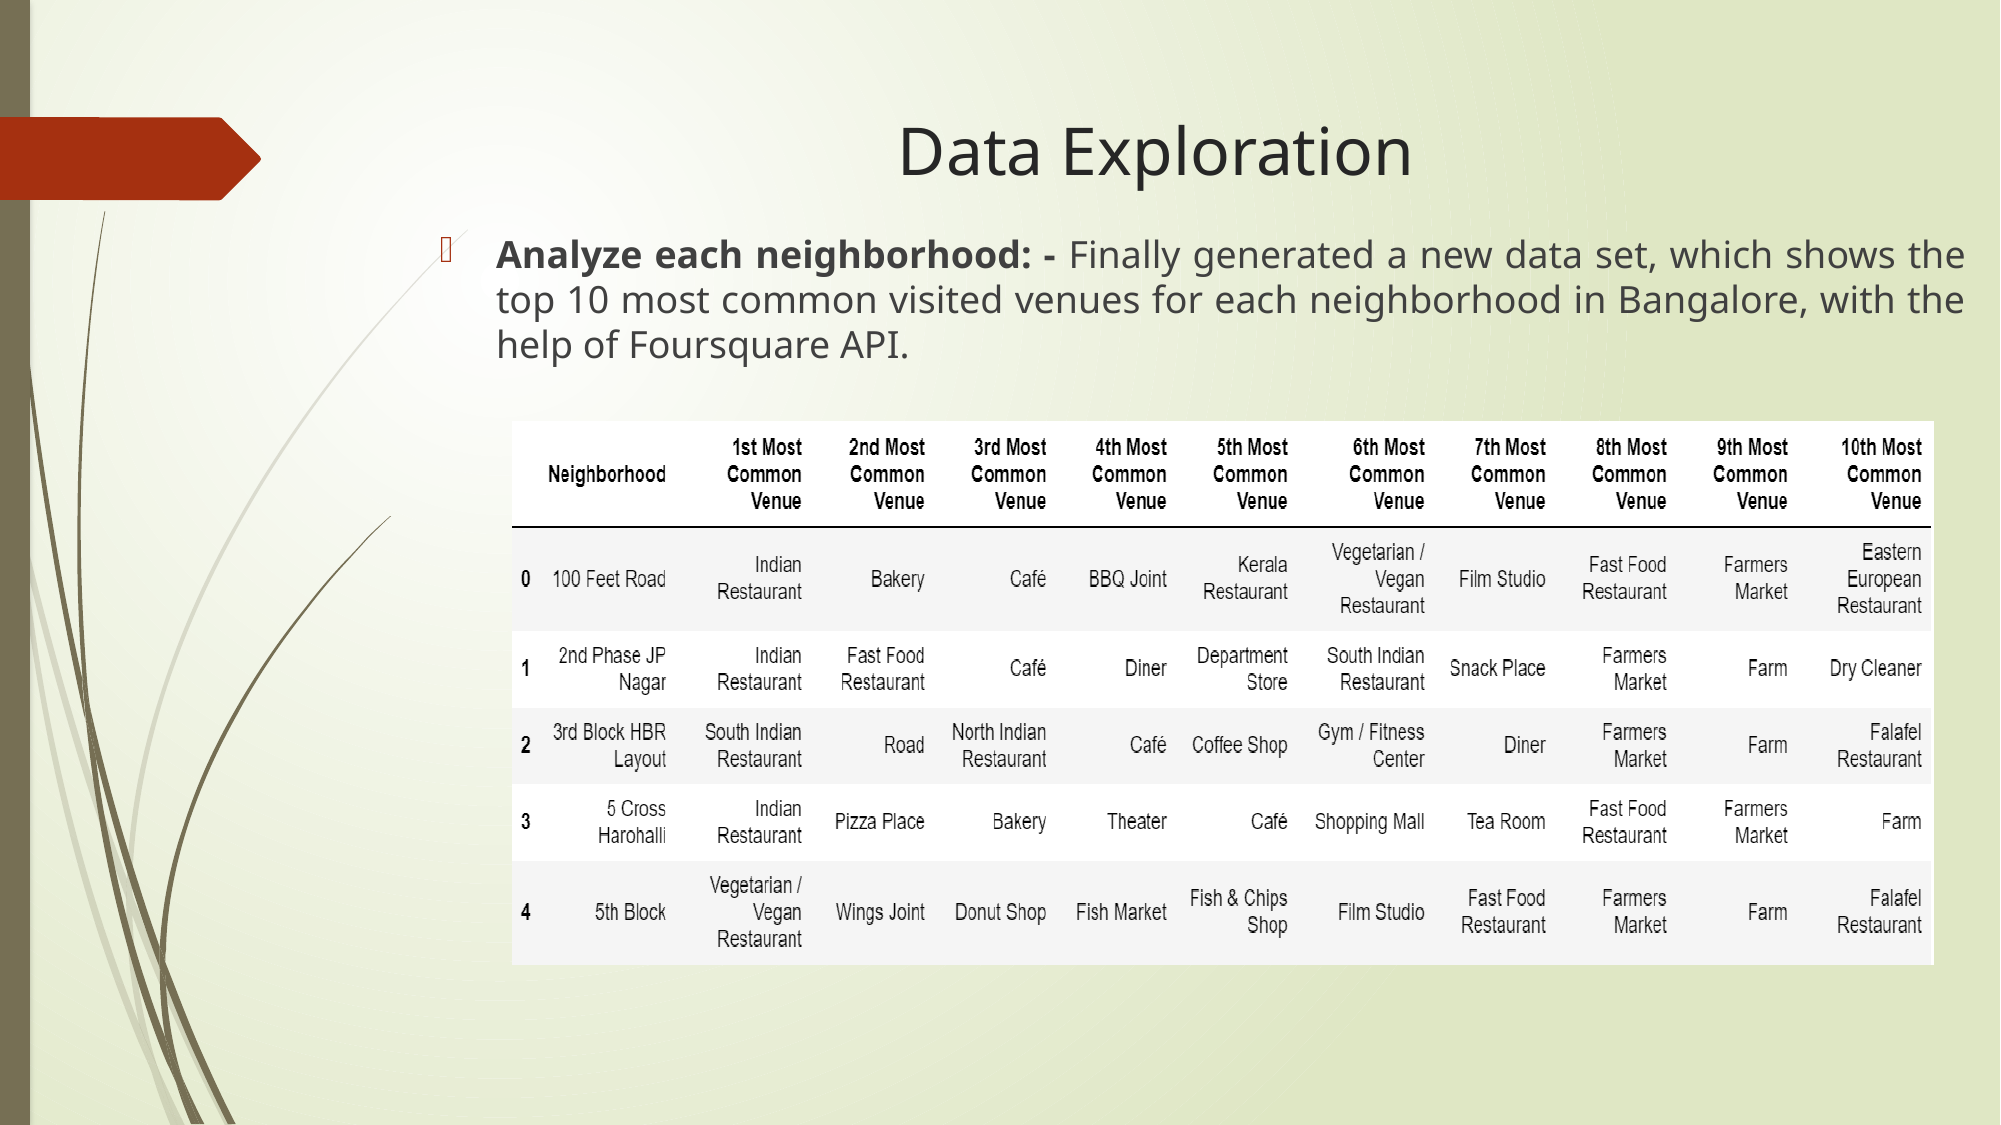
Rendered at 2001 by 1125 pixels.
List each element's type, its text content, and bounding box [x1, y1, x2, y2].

picture [512, 421, 1934, 966]
list Analyze each neighborhood: - Finally generated a new data set, which shows the top 10 most common visited venues for each neighborhood in Bangalore, with the help of Foursquare API. [424, 223, 1982, 1107]
title Data Exploration [425, 102, 1888, 197]
